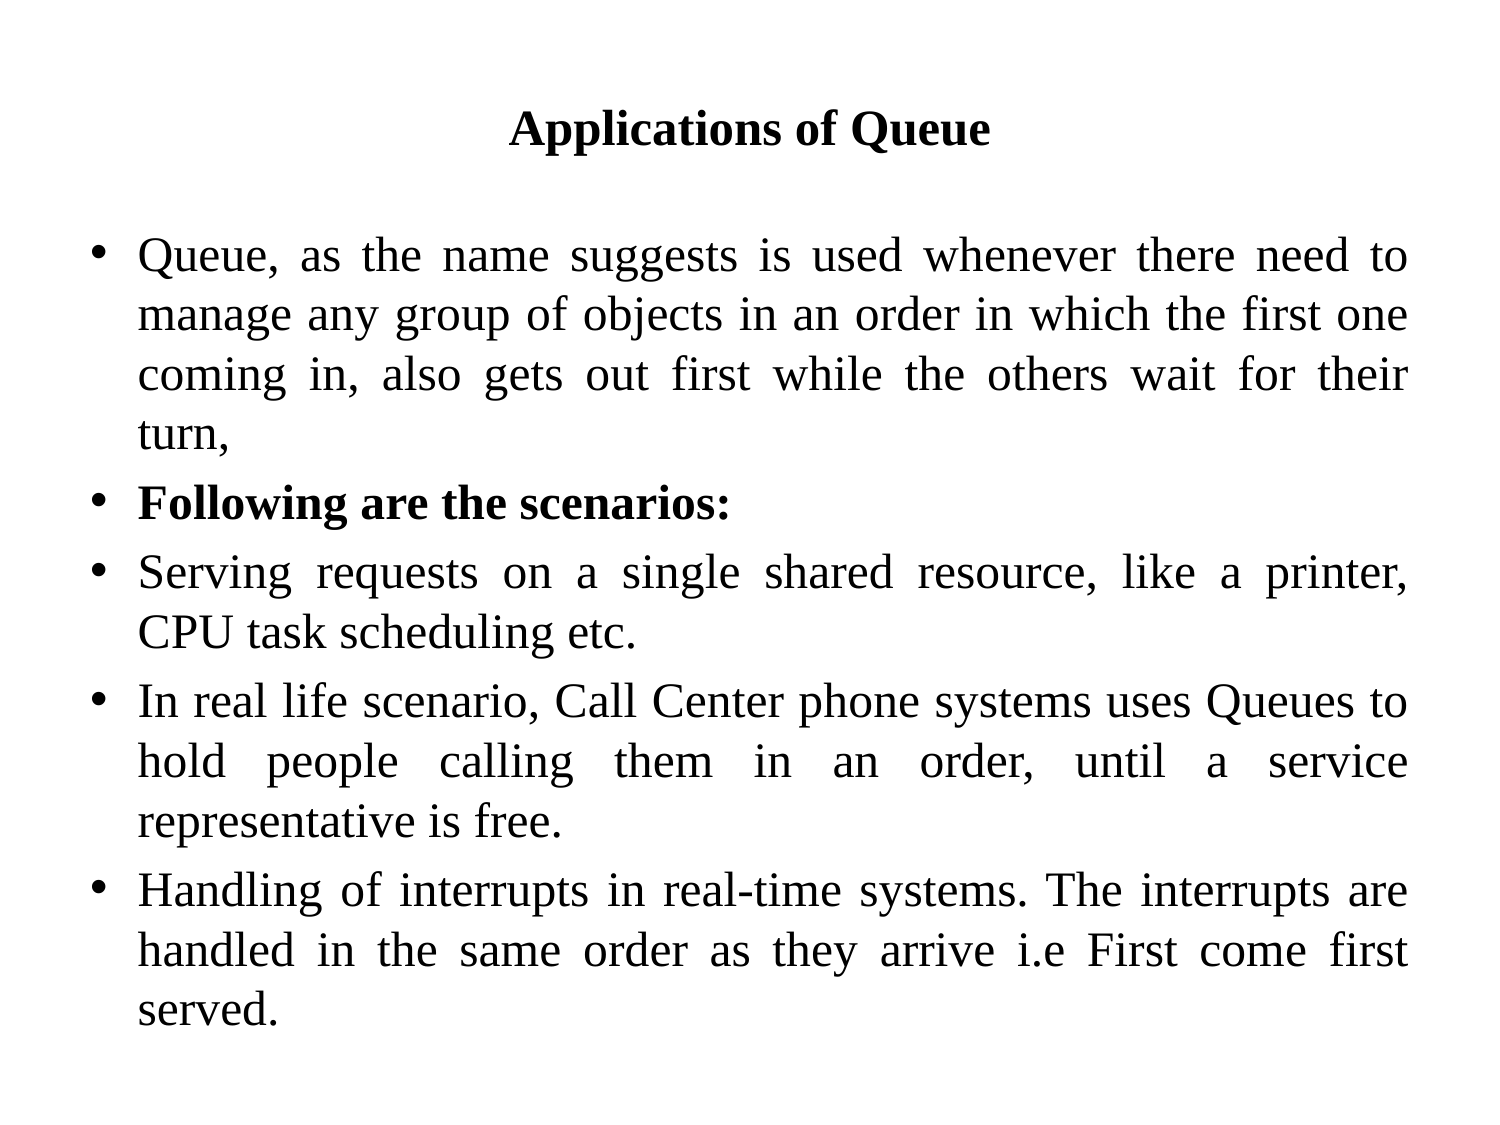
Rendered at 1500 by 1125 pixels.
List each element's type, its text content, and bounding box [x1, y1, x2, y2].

list Applications of Queue Queue, as the name suggests is used whenever there need to manage any group of objects in an order in which the first one coming in, also gets out first while the others wait for their turn, Following are the scenarios: Serving requests on a single shared resource, like a printer, CPU task scheduling etc. In real life scenario, Call Center phone systems uses Queues to hold people calling them in an order, until a service representative is free. Handling of interrupts in real-time systems. The interrupts are handled in the same order as they arrive i.e First come first served. [75, 87, 1425, 1050]
